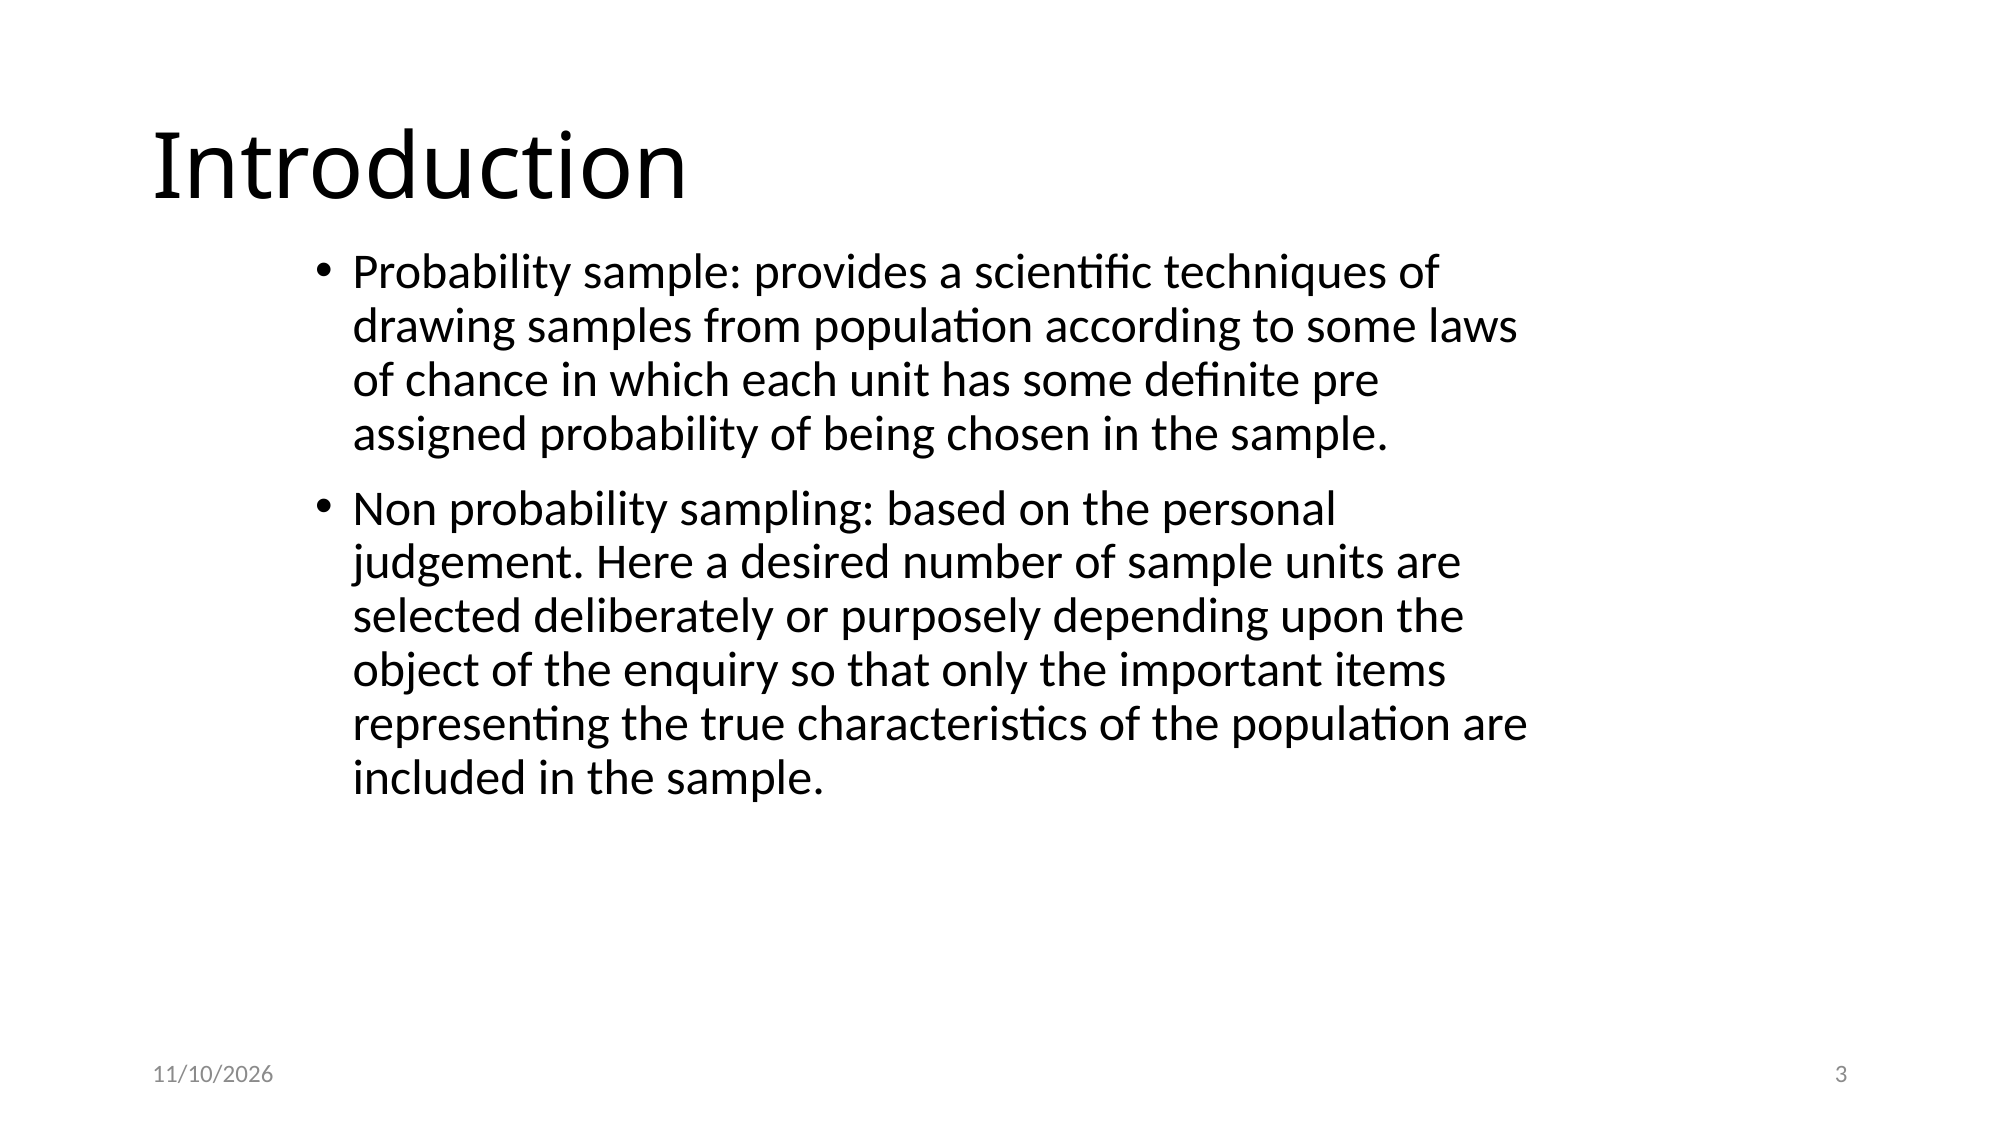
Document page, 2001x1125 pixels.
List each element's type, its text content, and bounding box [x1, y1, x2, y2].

title Introduction [137, 59, 1863, 278]
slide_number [137, 1042, 588, 1103]
list Probability sample: provides a scientific techniques of drawing samples from population according to some laws of chance in which each unit has some definite pre assigned probability of being chosen in the sample. Non probability sampling: based on the personal judgement. Here a desired number of sample units are selected deliberately or purposely depending upon the object of the enquiry so that only the important items representing the true characteristics of the population are included in the sample. [300, 237, 1563, 1100]
slide_number 3 [1412, 1042, 1863, 1103]
